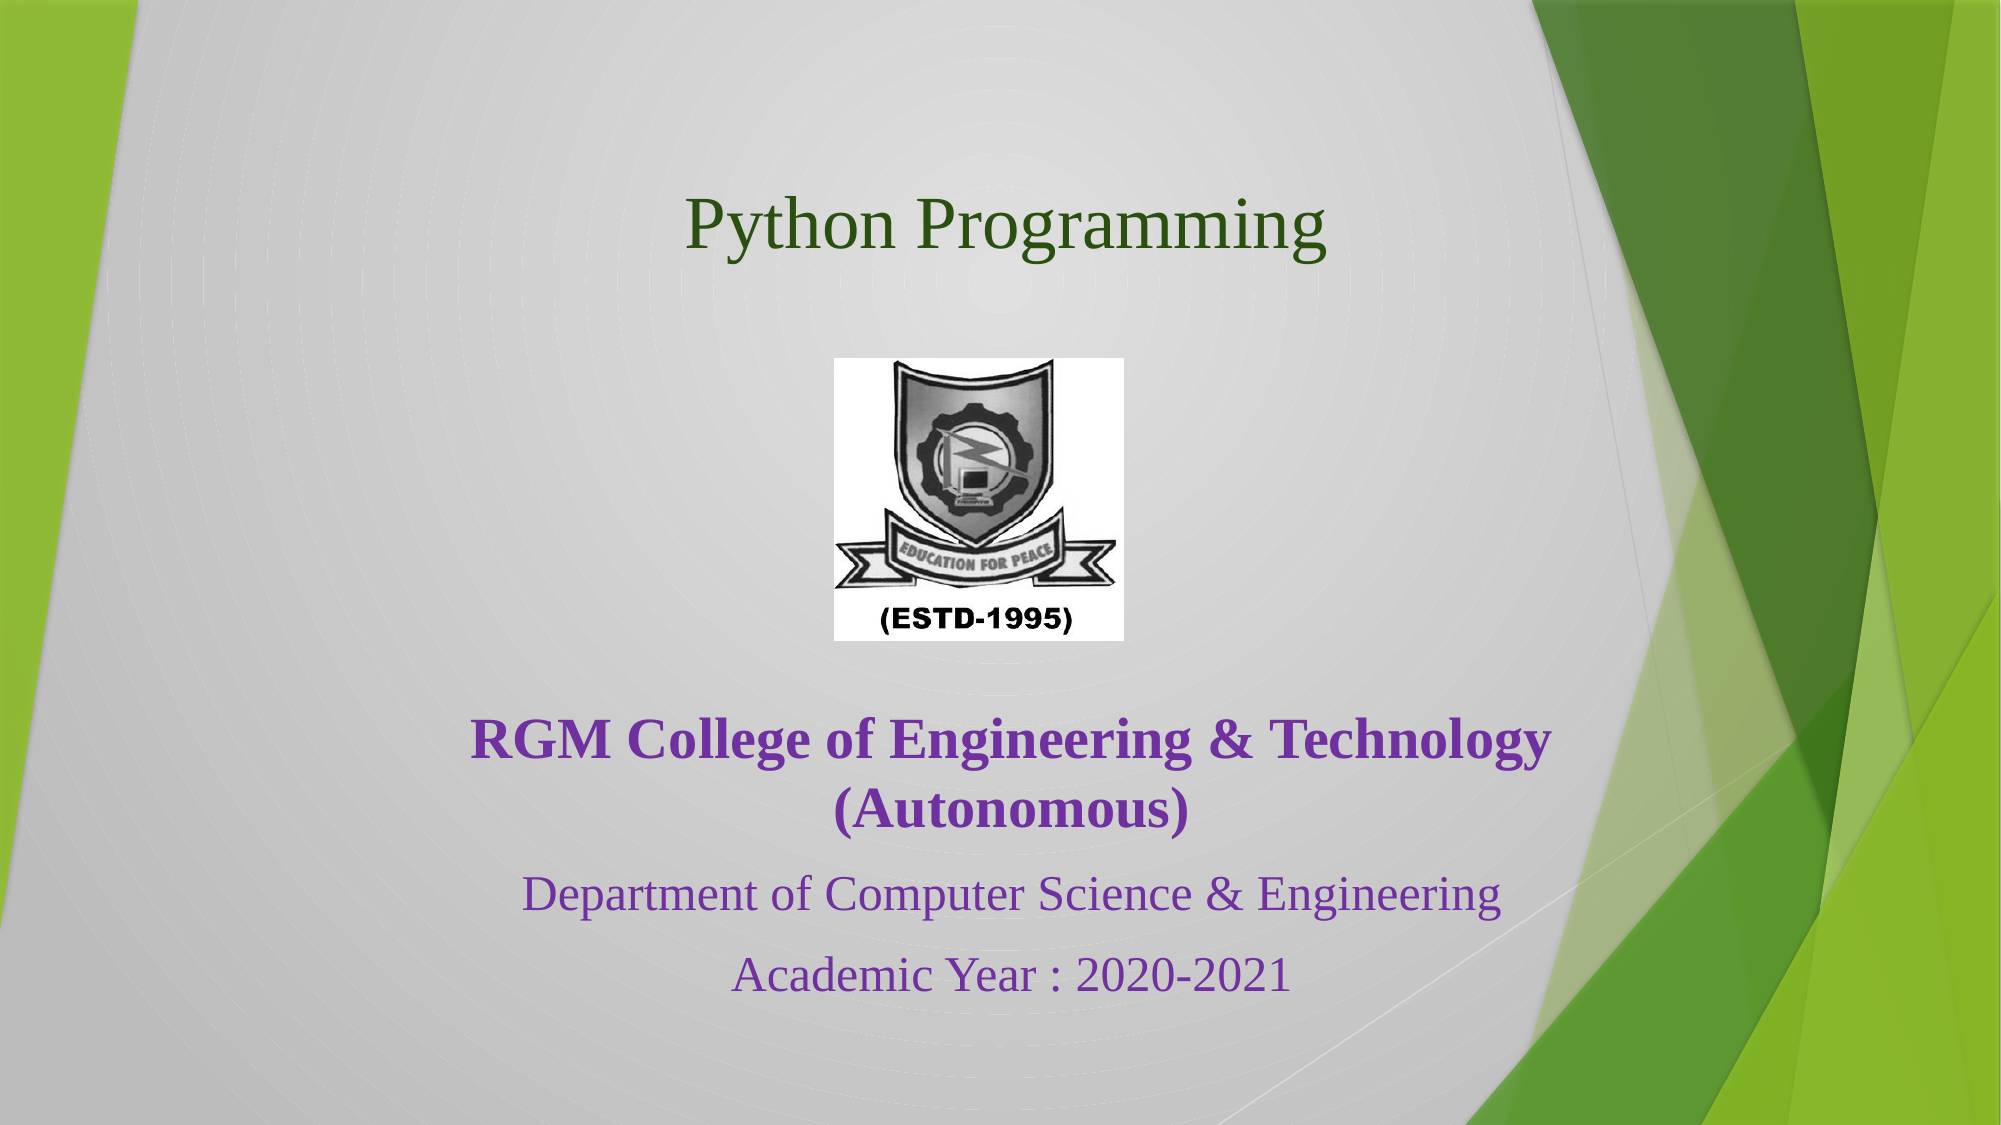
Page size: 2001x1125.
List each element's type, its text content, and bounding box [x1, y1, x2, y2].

title Python Programming [306, 96, 1677, 271]
subtitle RGM College of Engineering & Technology (Autonomous) Department of Computer Science & Engineering Academic Year : 2020-2021 [338, 692, 1686, 1009]
picture [739, 358, 1190, 652]
